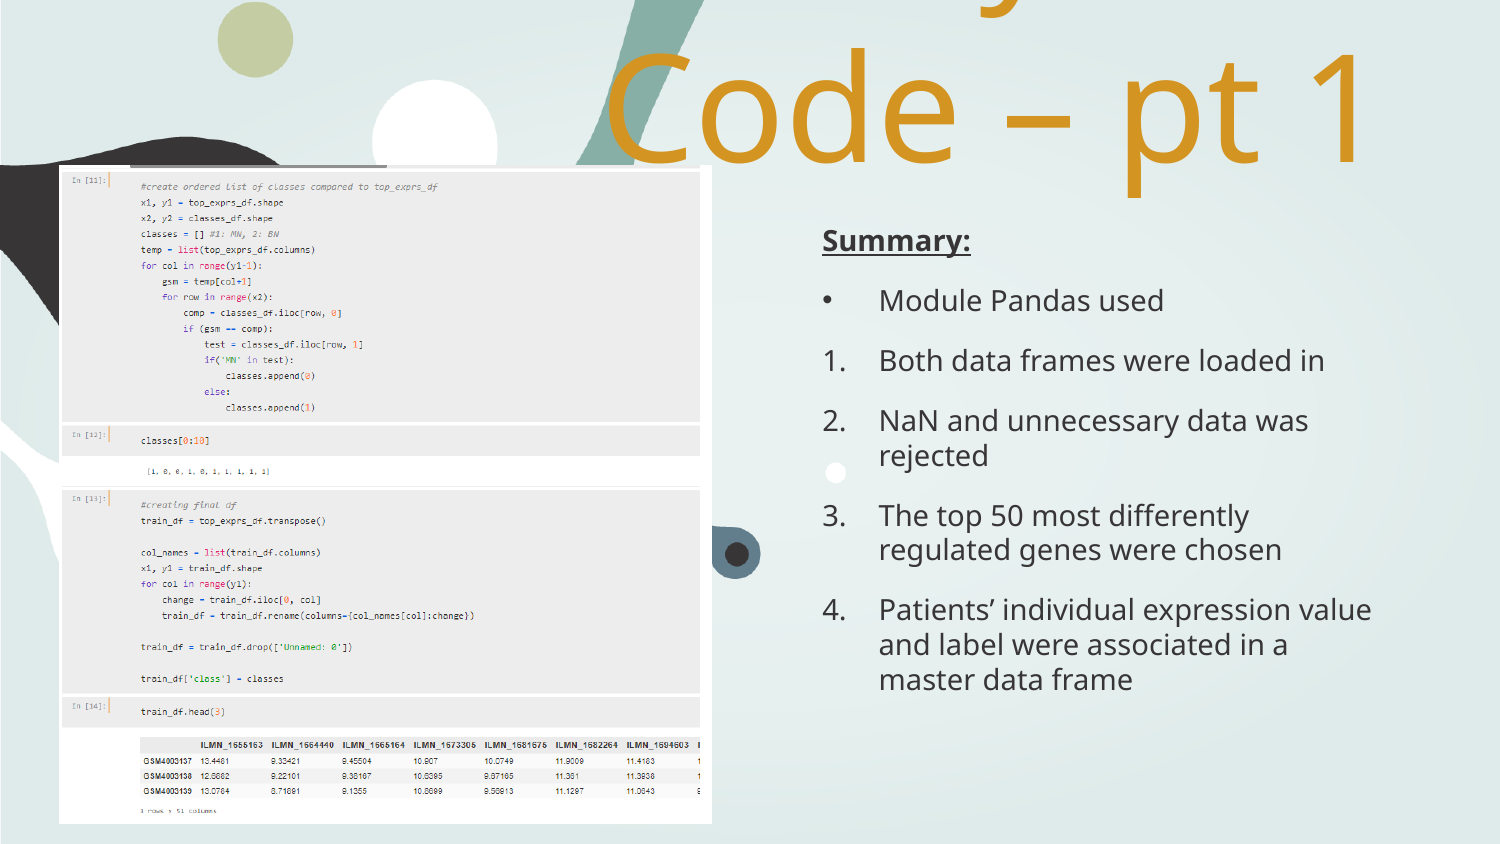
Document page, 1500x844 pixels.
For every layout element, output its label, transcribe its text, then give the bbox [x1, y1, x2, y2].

picture [0, 0, 1500, 844]
title Python Code – pt 1 [517, 72, 1402, 207]
subtitle Summary: Module Pandas used Both data frames were loaded in NaN and unnecessary data was rejected The top 50 most differently regulated genes were chosen Patients’ individual expression value and label were associated in a master data frame [788, 207, 1402, 719]
